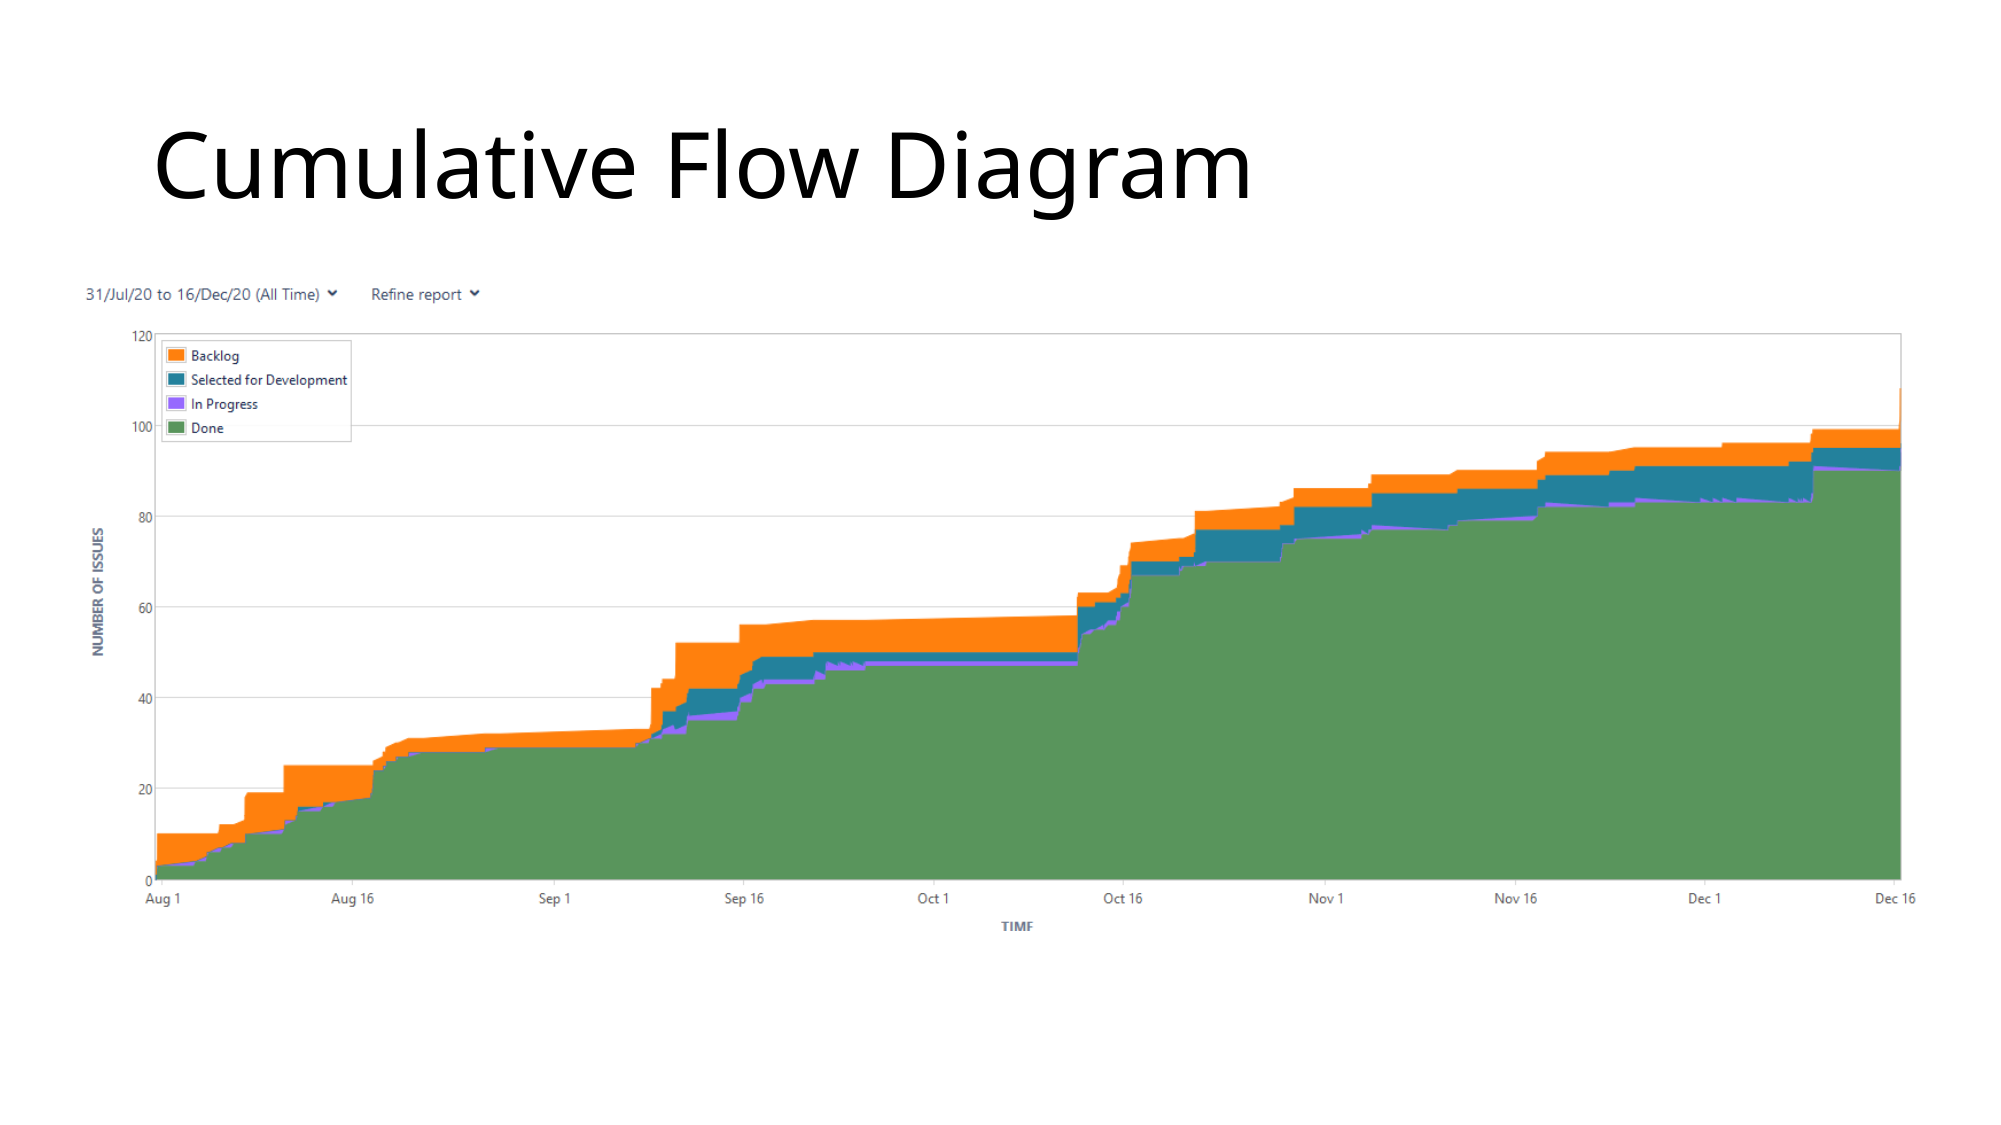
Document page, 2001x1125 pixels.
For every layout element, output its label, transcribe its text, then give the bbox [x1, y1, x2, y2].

title Cumulative Flow Diagram [137, 59, 1863, 277]
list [80, 277, 1920, 931]
